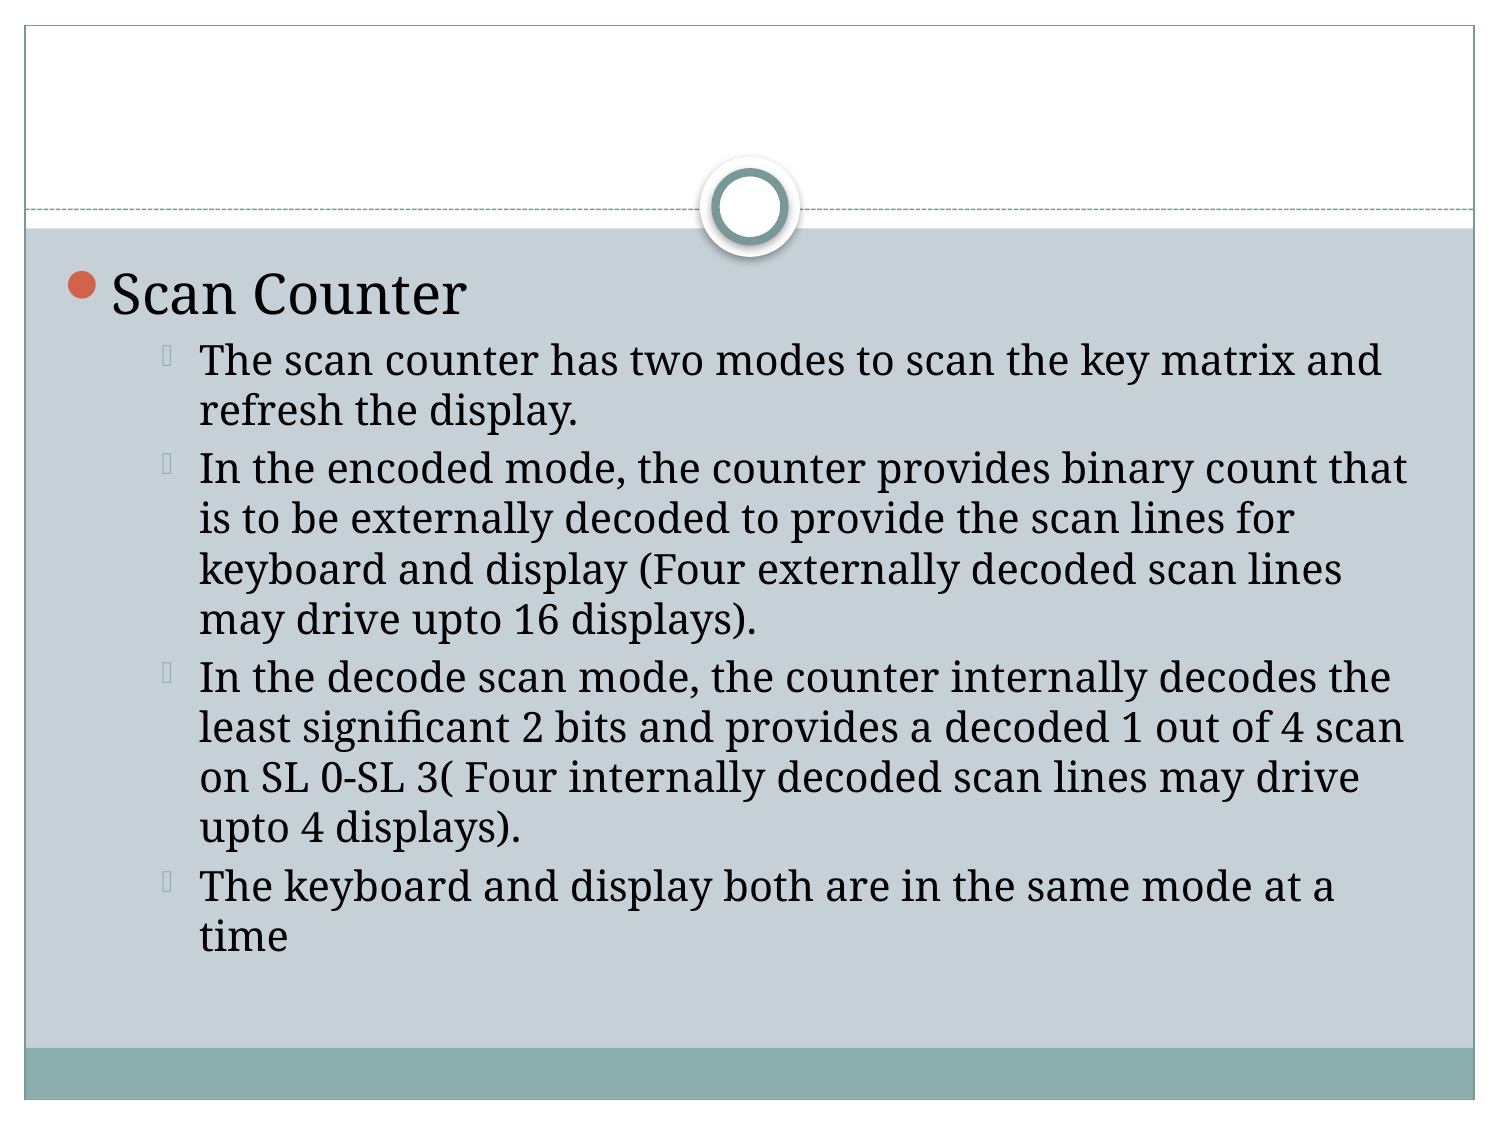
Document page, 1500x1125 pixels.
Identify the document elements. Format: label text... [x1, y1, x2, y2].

list Scan Counter The scan counter has two modes to scan the key matrix and refresh the display. In the encoded mode, the counter provides binary count that is to be externally decoded to provide the scan lines for keyboard and display (Four externally decoded scan lines may drive upto 16 displays). In the decode scan mode, the counter internally decodes the least significant 2 bits and provides a decoded 1 out of 4 scan on SL 0-SL 3( Four internally decoded scan lines may drive upto 4 displays). The keyboard and display both are in the same mode at a time [49, 250, 1445, 1001]
